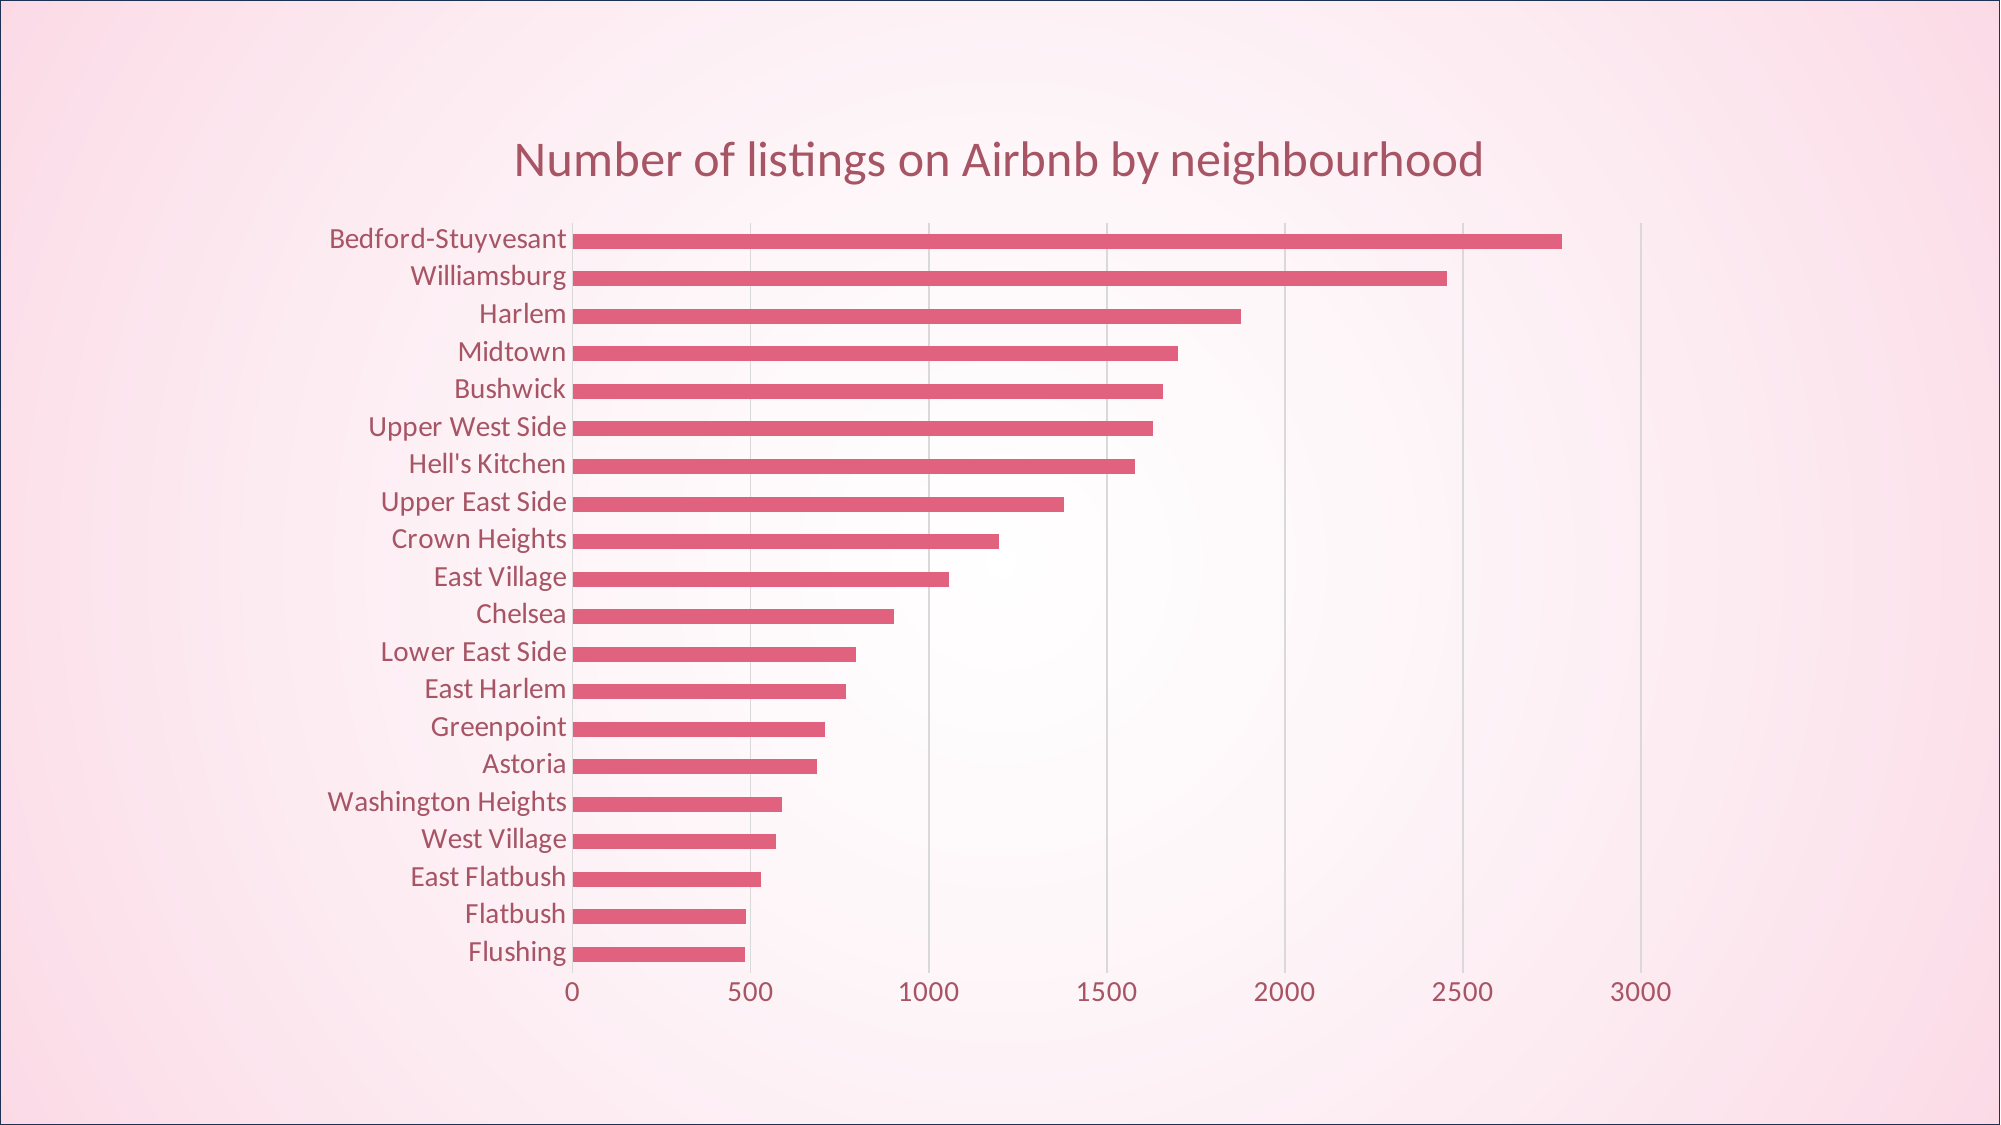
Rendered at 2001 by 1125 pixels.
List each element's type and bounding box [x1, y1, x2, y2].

chart [299, 97, 1701, 1028]
text_box [0, 0, 2000, 1125]
